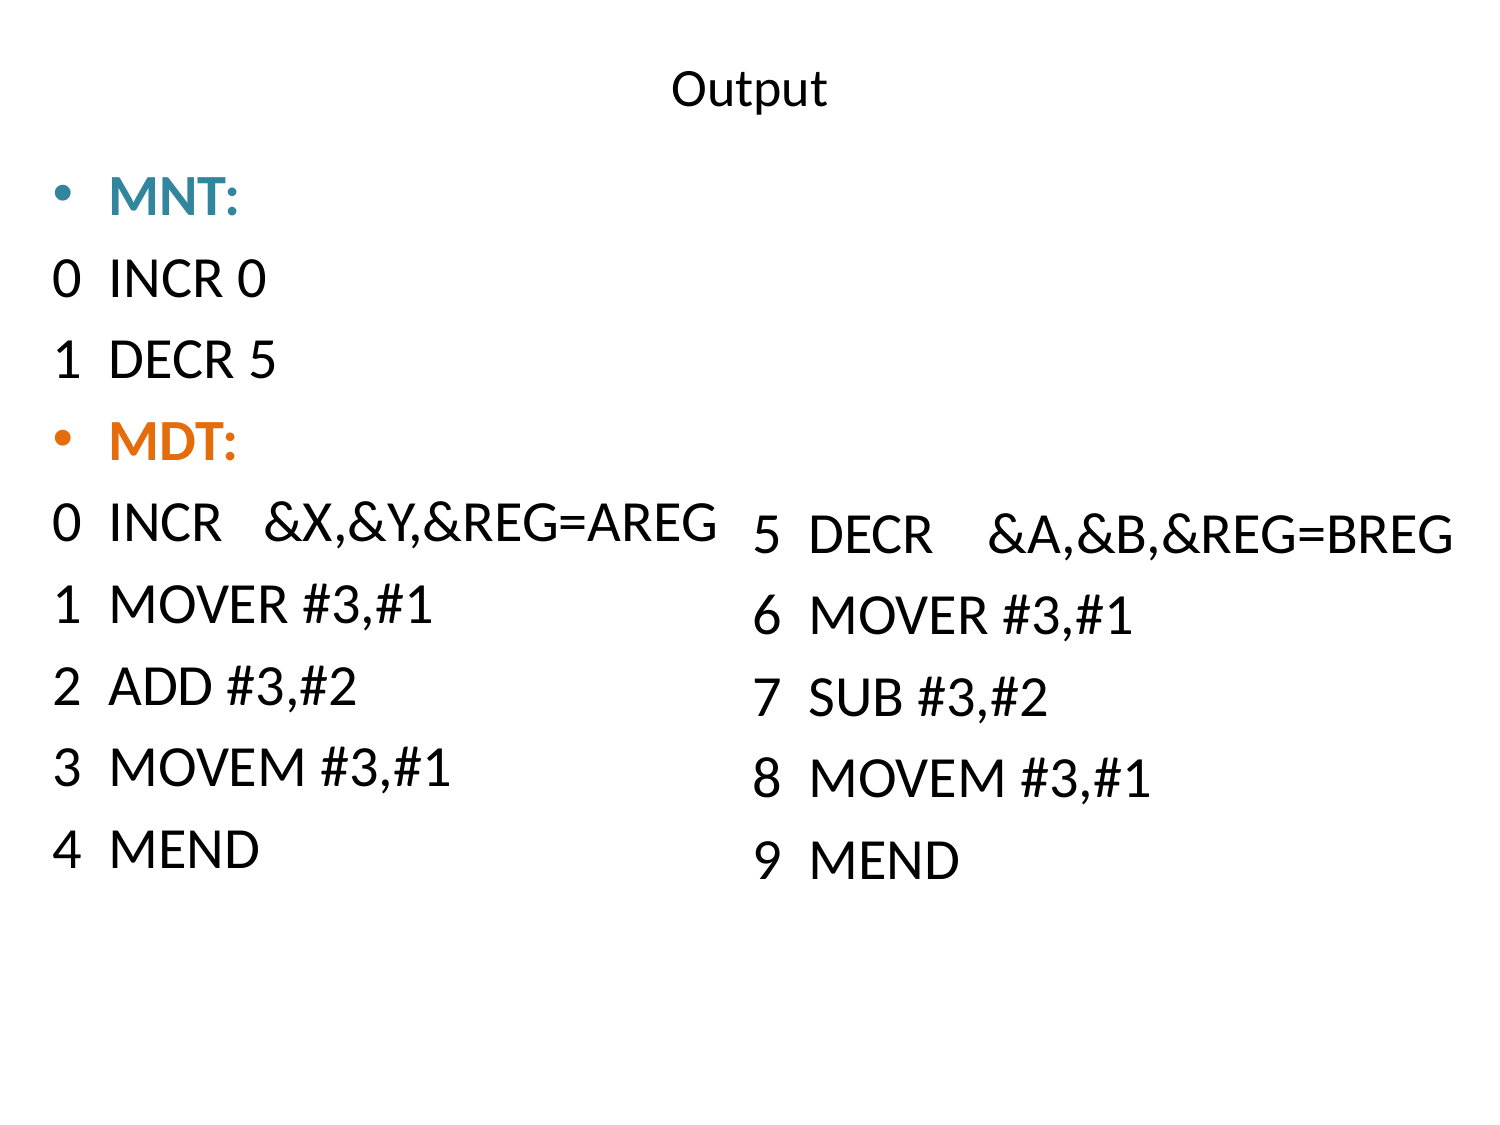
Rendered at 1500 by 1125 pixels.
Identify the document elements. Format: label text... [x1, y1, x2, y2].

list 5 DECR &A,&B,&REG=BREG 6 MOVER #3,#1 7 SUB #3,#2 8 MOVEM #3,#1 9 MEND [737, 487, 1475, 938]
title Output [75, 45, 1425, 125]
list MNT: 0 INCR 0 1 DECR 5 MDT: 0 INCR &X,&Y,&REG=AREG 1 MOVER #3,#1 2 ADD #3,#2 3 MOVEM #3,#1 4 MEND [37, 149, 750, 1005]
